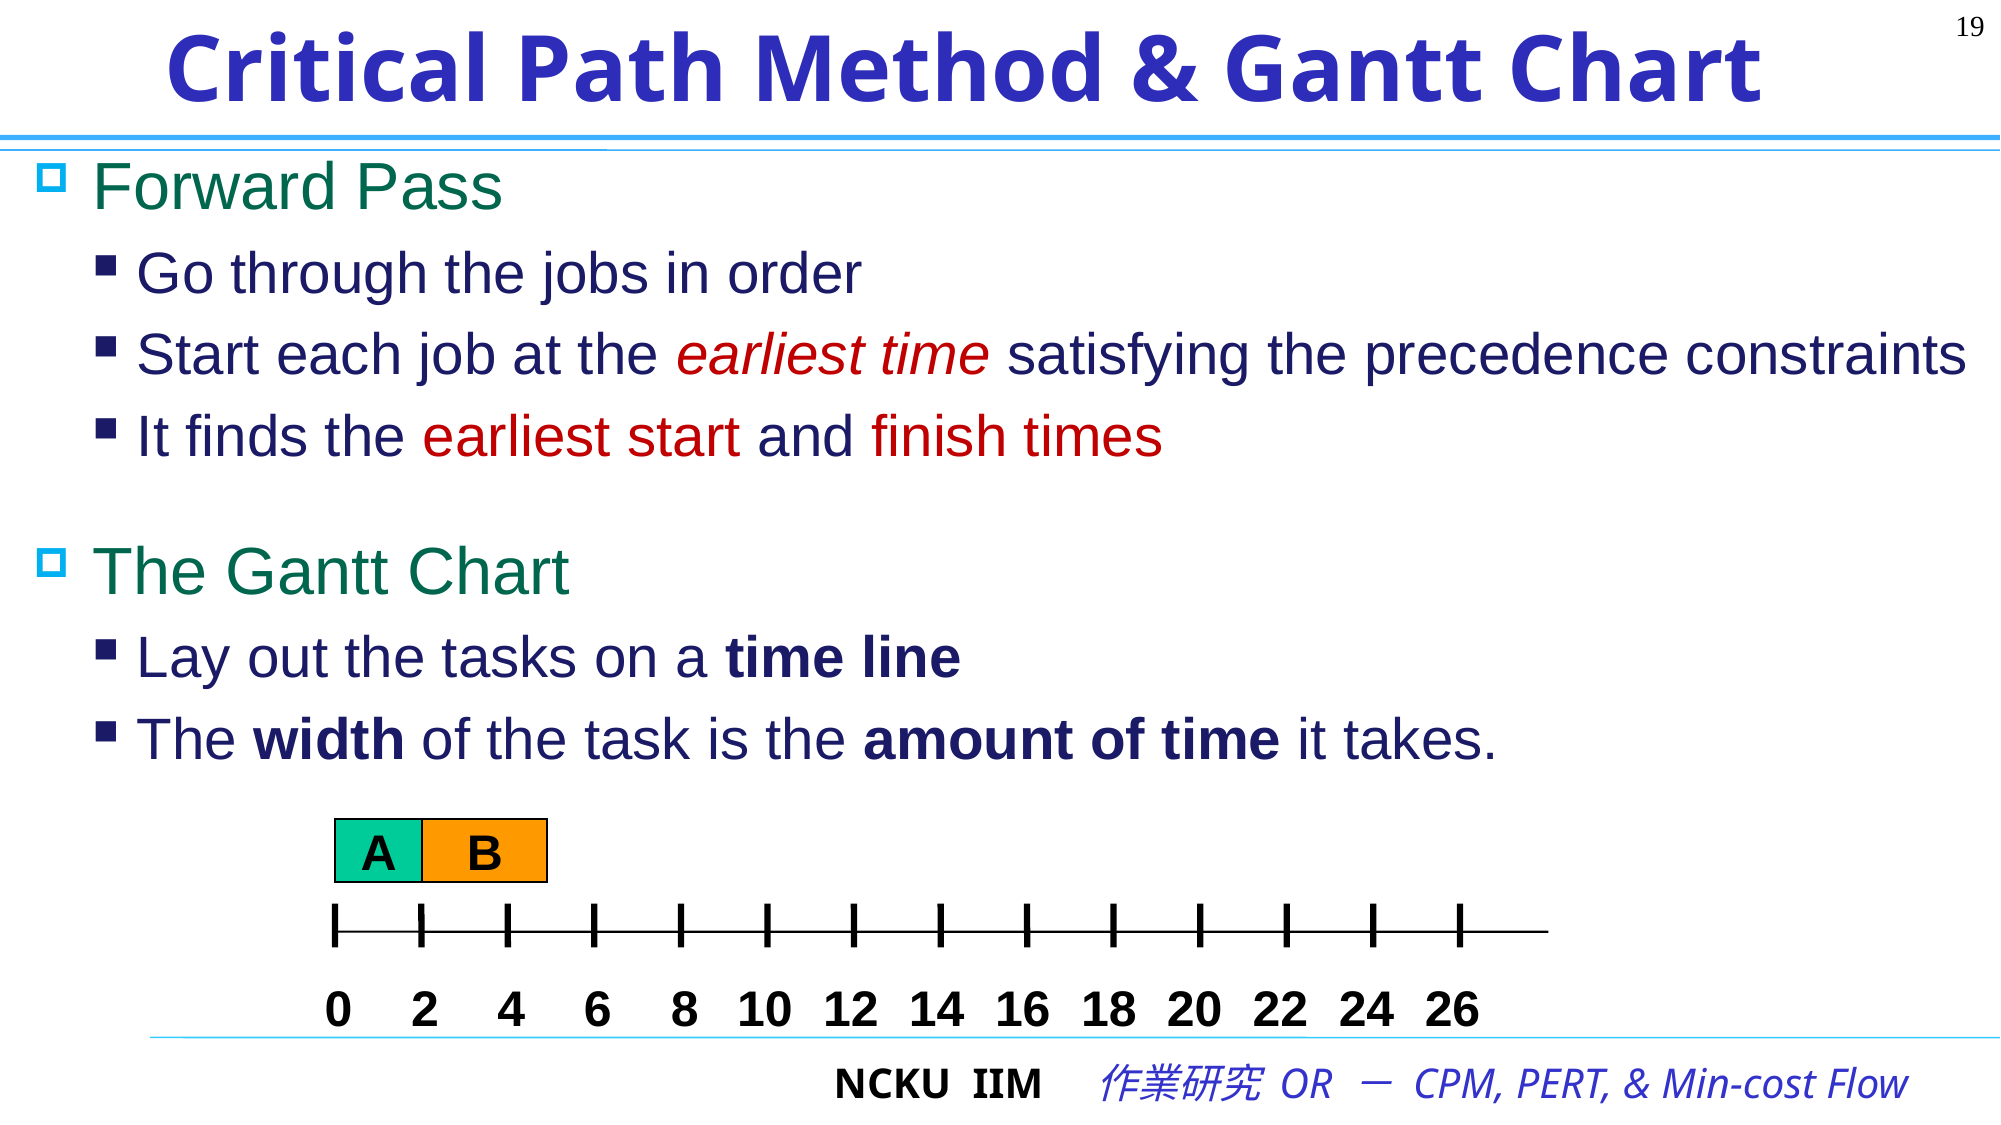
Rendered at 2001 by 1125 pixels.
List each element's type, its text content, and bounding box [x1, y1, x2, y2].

text_box B [422, 819, 548, 882]
text_box A [334, 819, 422, 882]
slide_number 19 [1899, 0, 2000, 75]
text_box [309, 906, 1548, 1046]
list Forward Pass Go through the jobs in order Start each job at the earliest time satisfying the precedence constraints It finds the earliest start and finish times The Gantt Chart Lay out the tasks on a time line The width of the task is the amount of time it takes. [18, 135, 2000, 1015]
title Critical Path Method & Gantt Chart [52, 0, 1900, 131]
